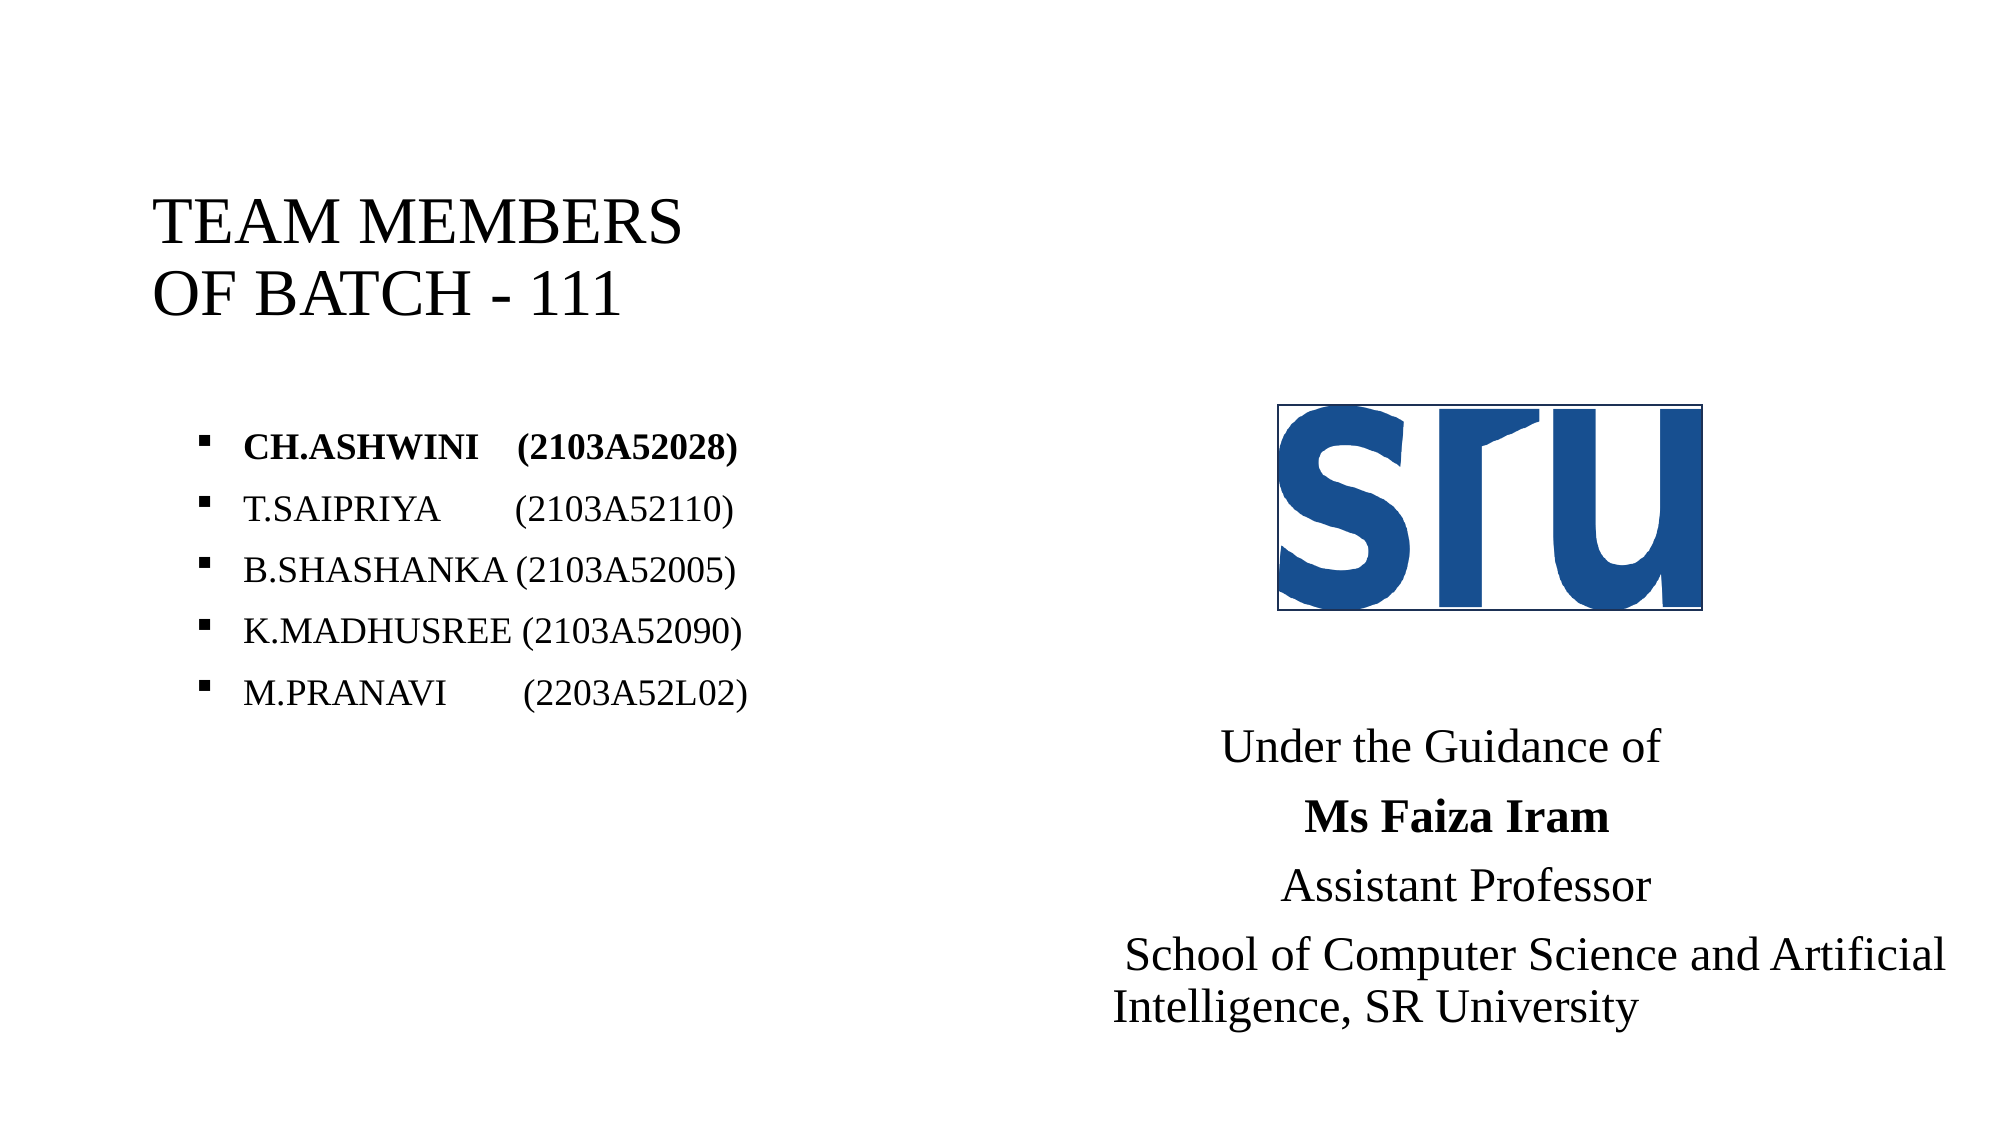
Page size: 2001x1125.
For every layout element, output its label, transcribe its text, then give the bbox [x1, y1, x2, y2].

list CH.ASHWINI (2103A52028) T.SAIPRIYA (2103A52110) B.SHASHANKA (2103A52005) K.MADHUSREE (2103A52090) M.PRANAVI (2203A52L02) [181, 420, 901, 1013]
title TEAM MEMBERS OF BATCH - 111 [137, 75, 783, 338]
list Under the Guidance of Ms Faiza Iram Assistant Professor School of Computer Science and Artificial Intelligence, SR University [1073, 636, 1969, 1045]
text_box [1277, 404, 1703, 611]
